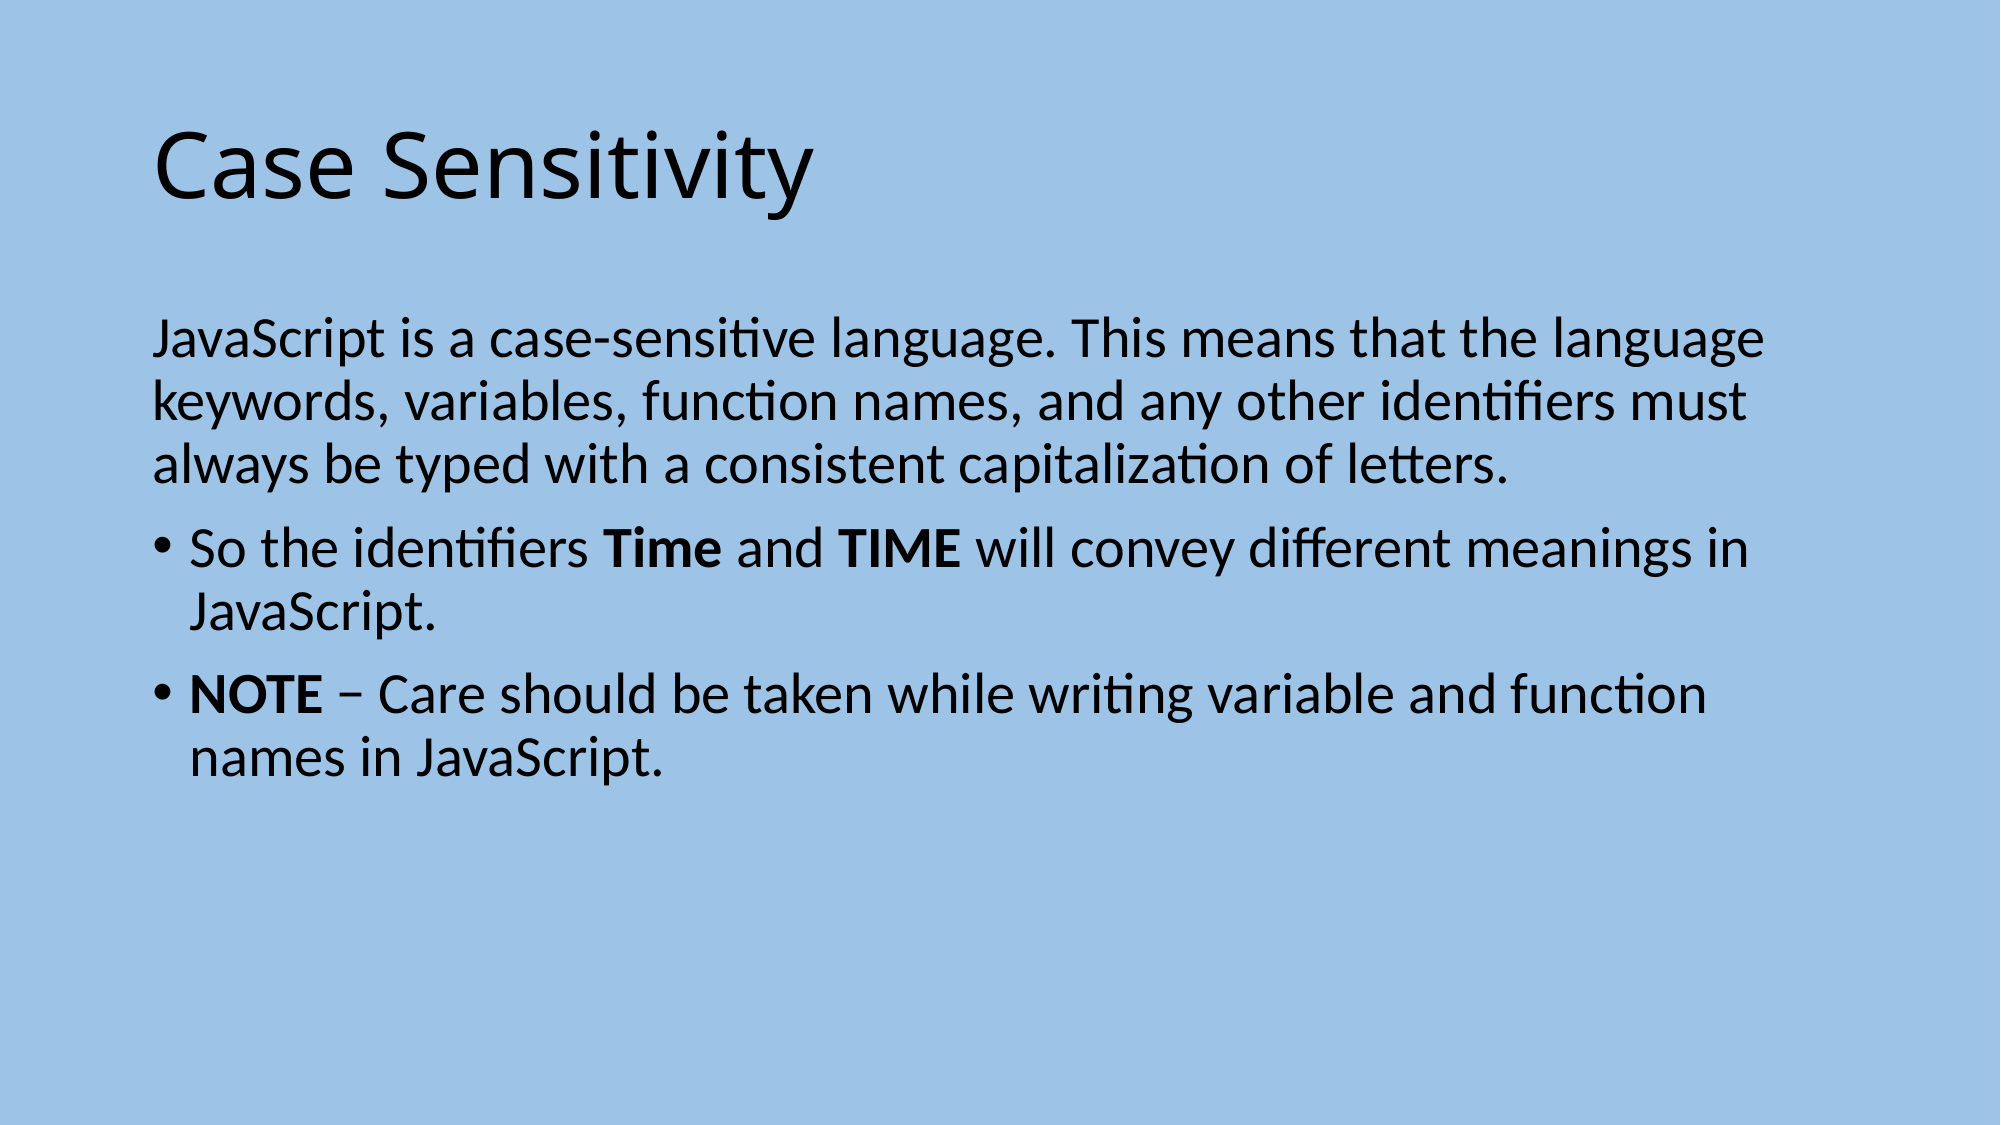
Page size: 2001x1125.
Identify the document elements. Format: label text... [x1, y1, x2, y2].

title Case Sensitivity [137, 59, 1863, 278]
list JavaScript is a case-sensitive language. This means that the language keywords, variables, function names, and any other identifiers must always be typed with a consistent capitalization of letters. So the identifiers Time and TIME will convey different meanings in JavaScript. NOTE − Care should be taken while writing variable and function names in JavaScript. [137, 299, 1863, 1014]
